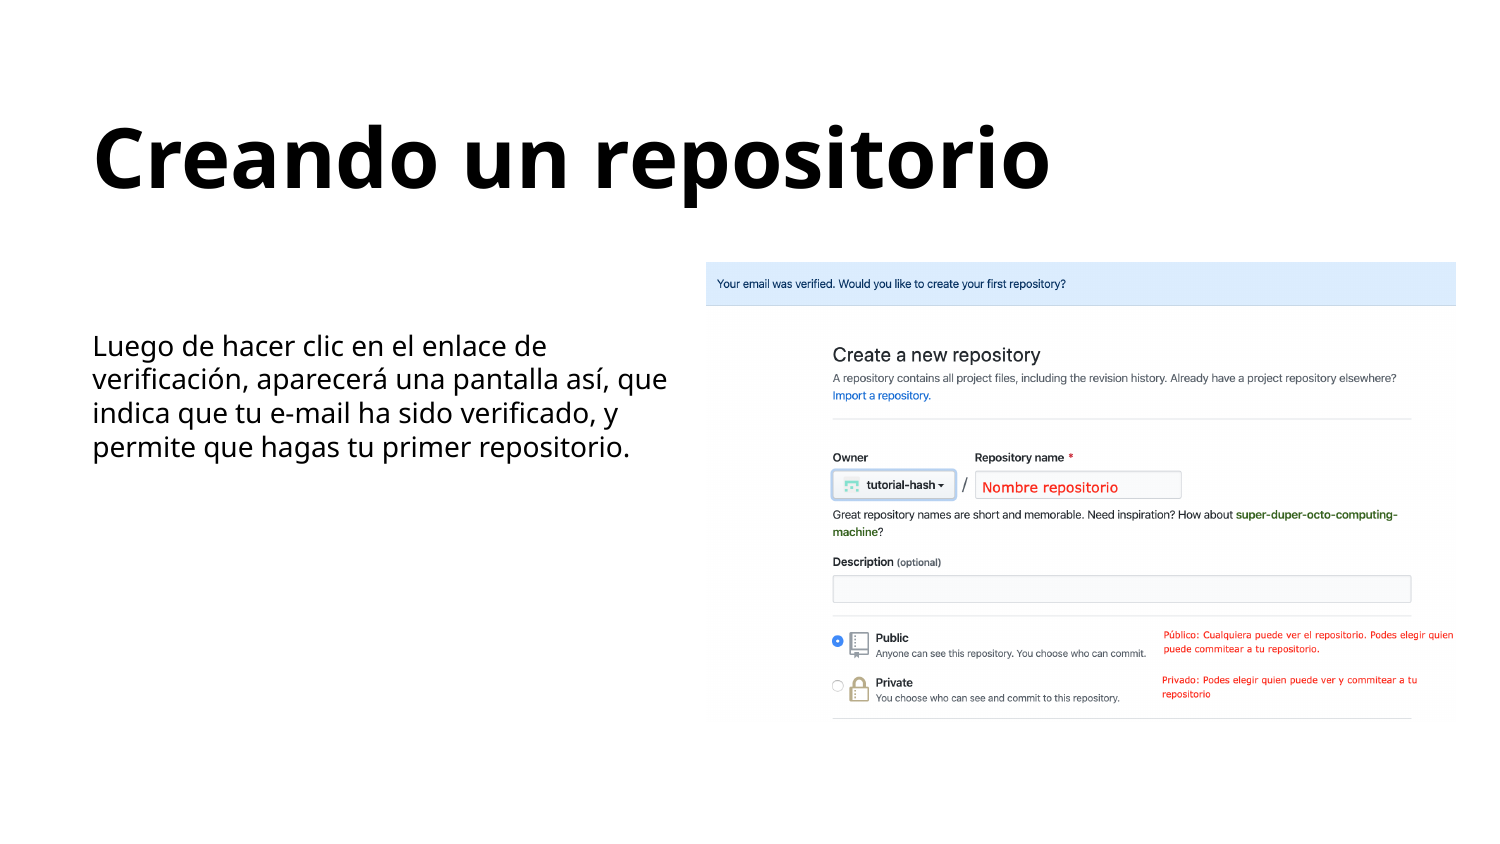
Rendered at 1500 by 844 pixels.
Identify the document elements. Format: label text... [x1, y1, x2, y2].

picture [706, 261, 1456, 722]
text_box Luego de hacer clic en el enlace de verificación, aparecerá una pantalla así, que indica que tu e-mail ha sido verificado, y permite que hagas tu primer repositorio. [77, 312, 701, 478]
text_box Creando un repositorio [77, 101, 1414, 222]
